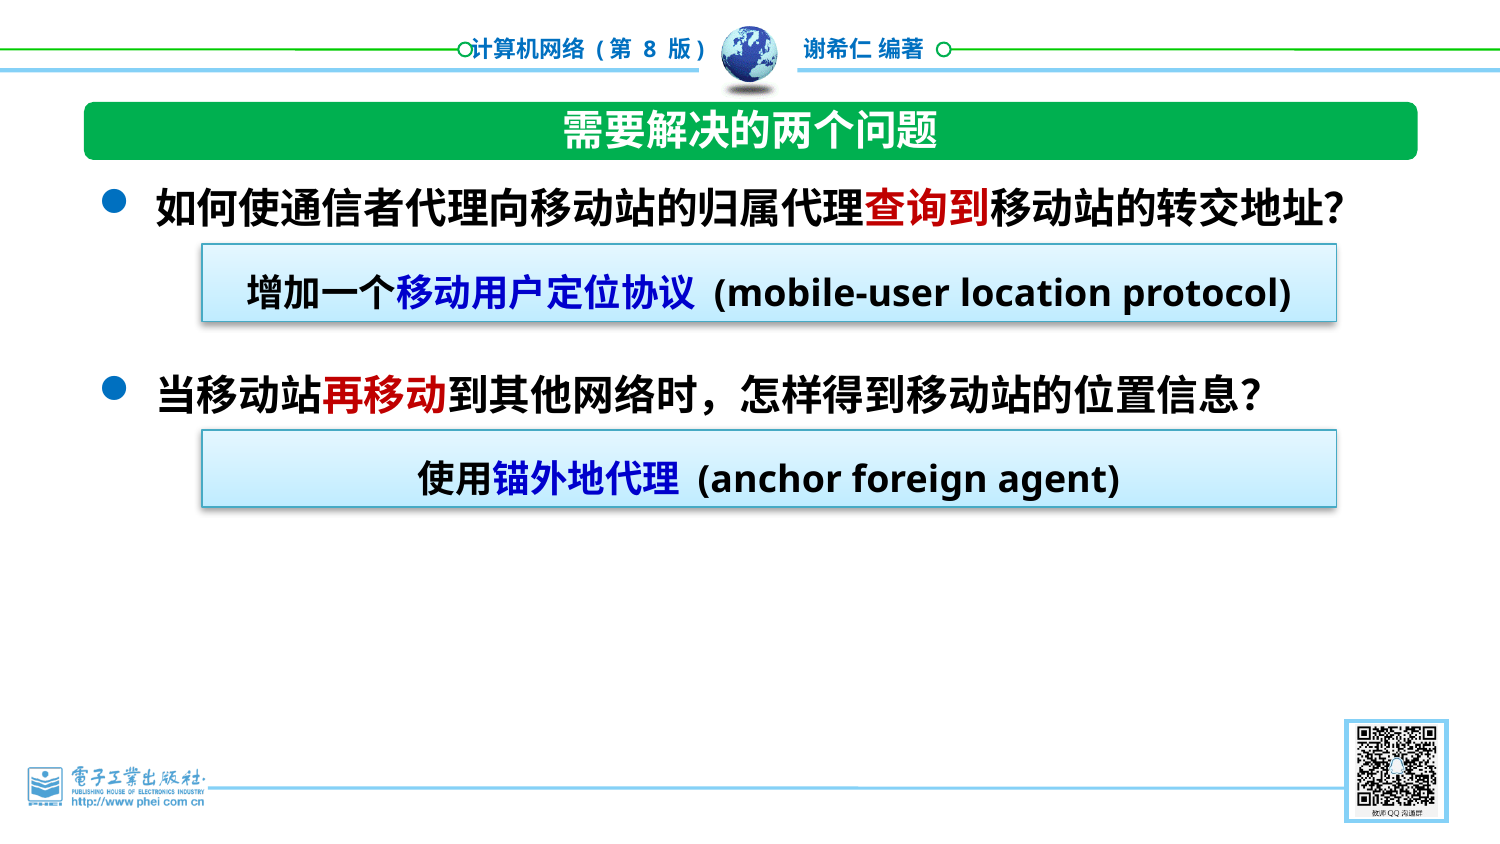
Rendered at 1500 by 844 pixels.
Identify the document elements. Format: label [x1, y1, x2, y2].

text_box [83, 96, 1418, 427]
picture [23, 764, 208, 809]
picture [1355, 724, 1438, 817]
text_box [201, 429, 1337, 508]
picture [719, 24, 779, 96]
